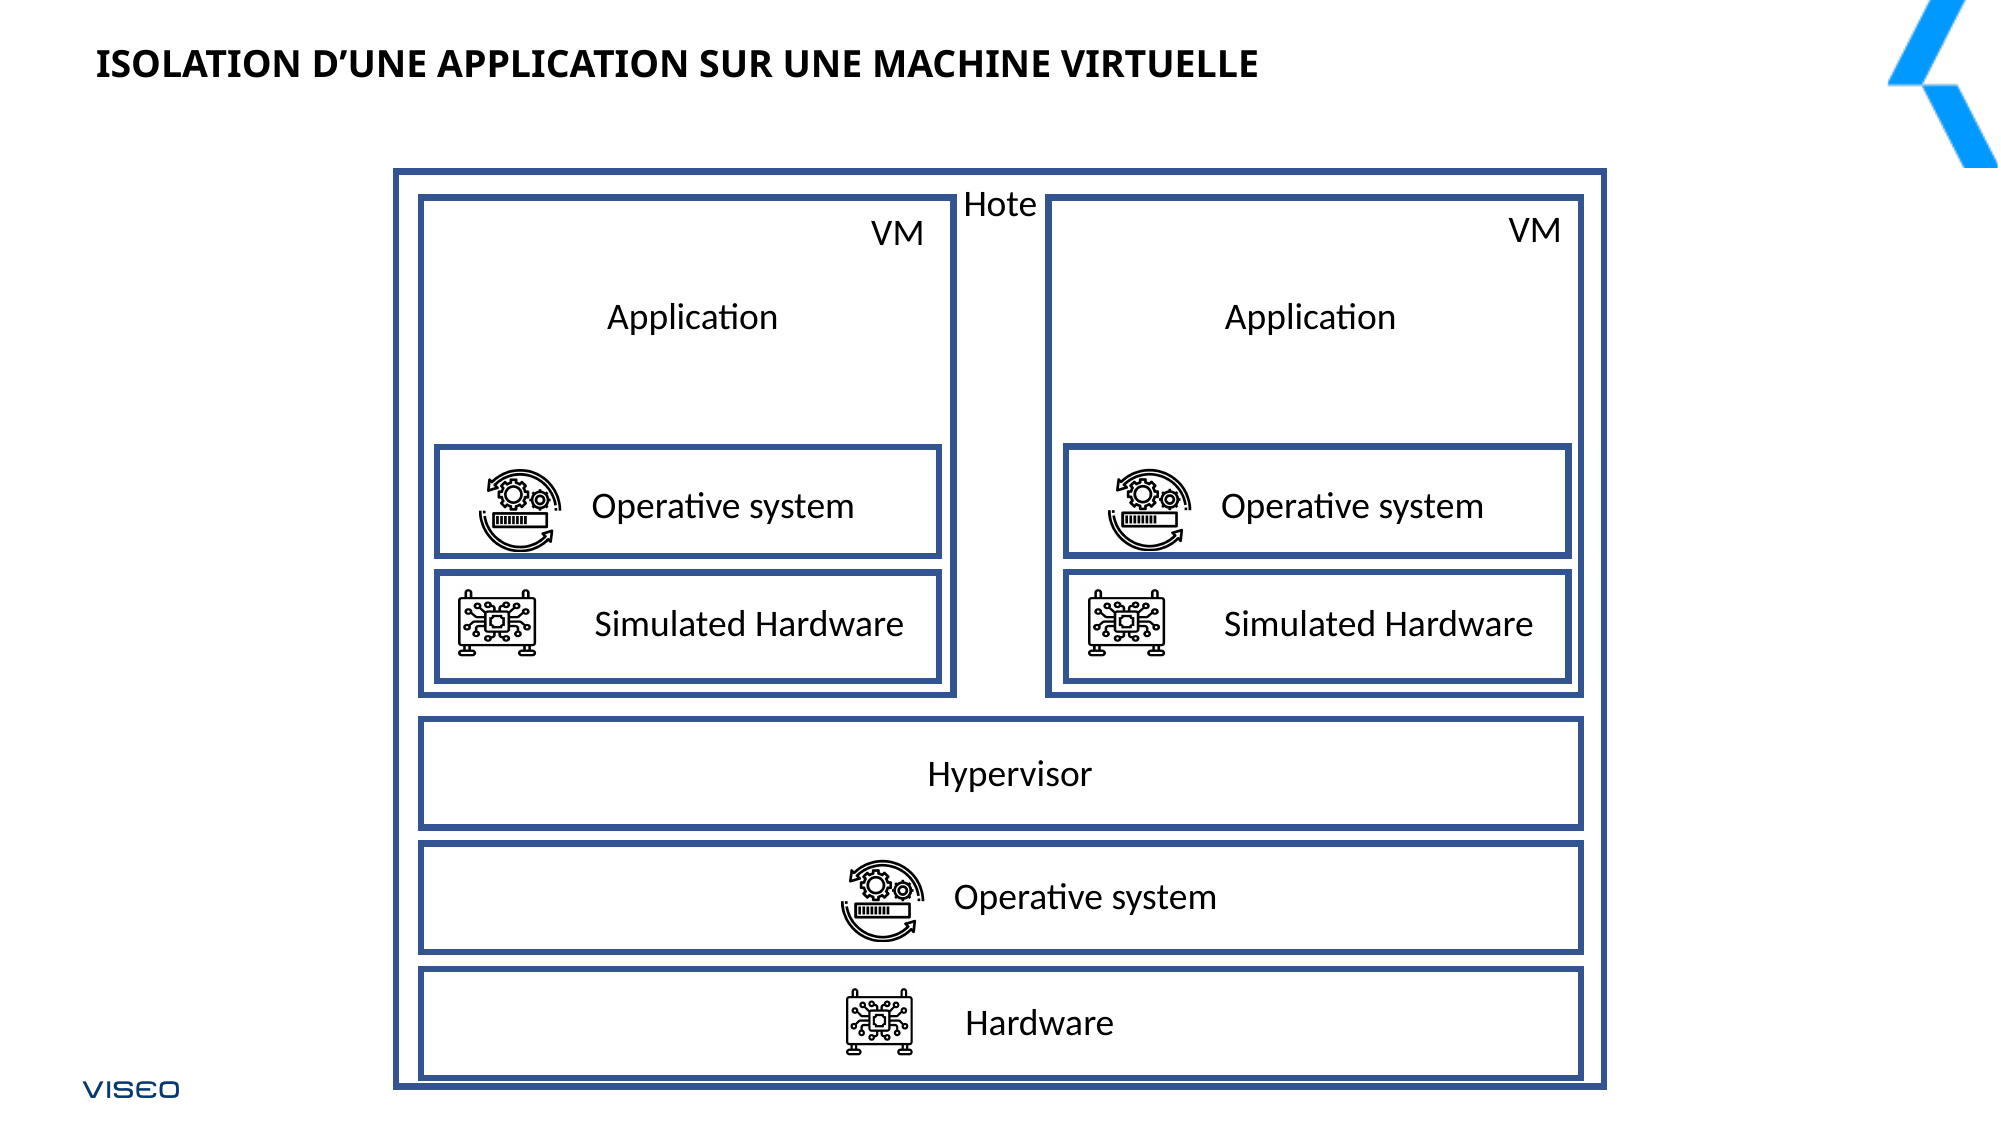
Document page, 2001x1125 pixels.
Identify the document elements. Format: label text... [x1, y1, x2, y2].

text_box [421, 968, 1581, 1078]
picture [72, 1073, 189, 1106]
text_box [421, 843, 1581, 953]
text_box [1048, 197, 1616, 698]
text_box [421, 197, 978, 699]
text_box [395, 171, 1605, 1087]
text_box Hote [948, 171, 1071, 232]
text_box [421, 718, 1581, 828]
title Isolation d’une application sur une machine virtuelle [81, 15, 1875, 85]
